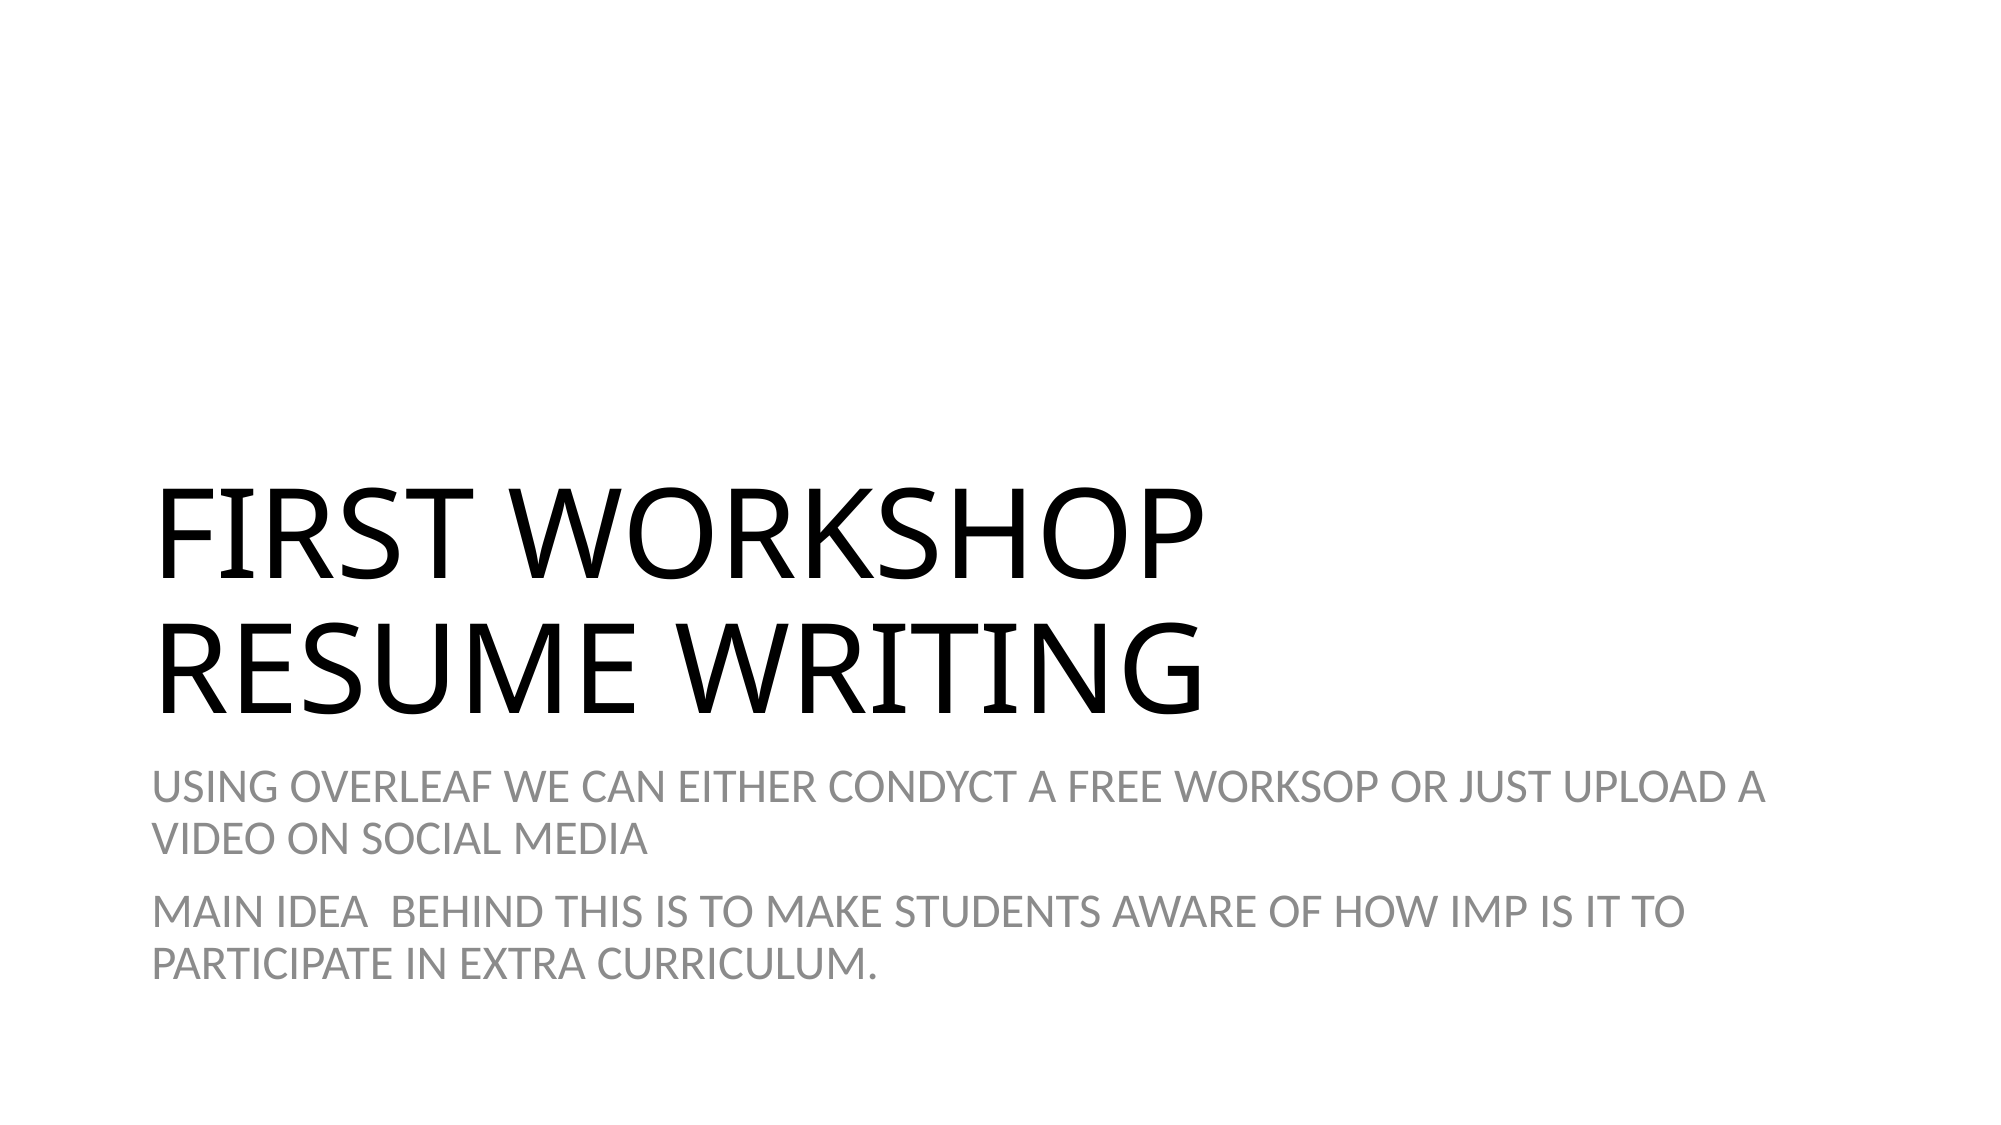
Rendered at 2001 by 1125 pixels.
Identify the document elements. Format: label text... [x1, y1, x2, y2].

title FIRST WORKSHOP RESUME WRITING [136, 280, 1862, 749]
list USING OVERLEAF WE CAN EITHER CONDYCT A FREE WORKSOP OR JUST UPLOAD A VIDEO ON SOCIAL MEDIA MAIN IDEA BEHIND THIS IS TO MAKE STUDENTS AWARE OF HOW IMP IS IT TO PARTICIPATE IN EXTRA CURRICULUM. [136, 752, 1862, 999]
